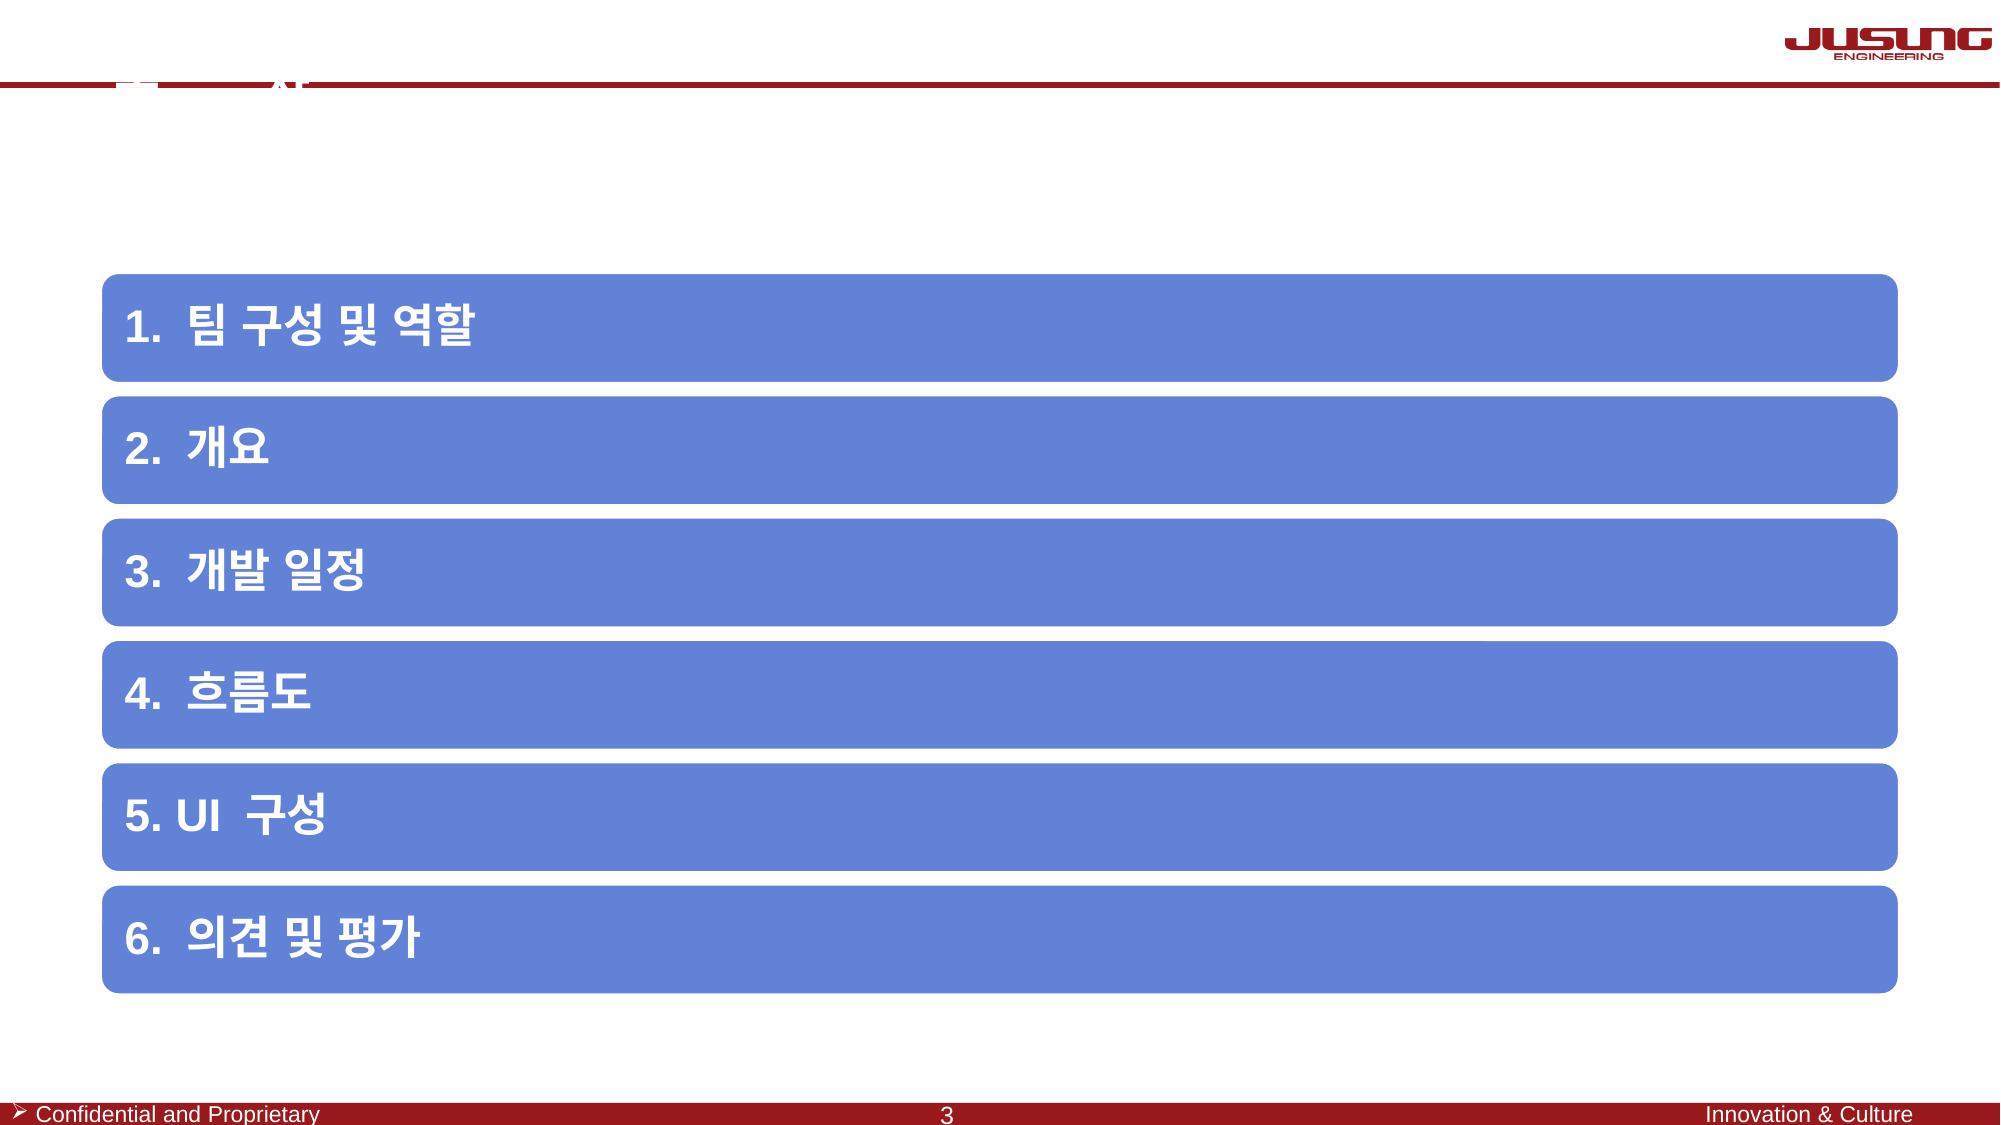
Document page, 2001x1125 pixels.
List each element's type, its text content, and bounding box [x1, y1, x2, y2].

slide_number 3 [925, 1092, 1359, 1125]
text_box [99, 262, 1901, 1006]
picture [1785, 28, 1992, 60]
text_box 목 차 [99, 45, 1900, 233]
